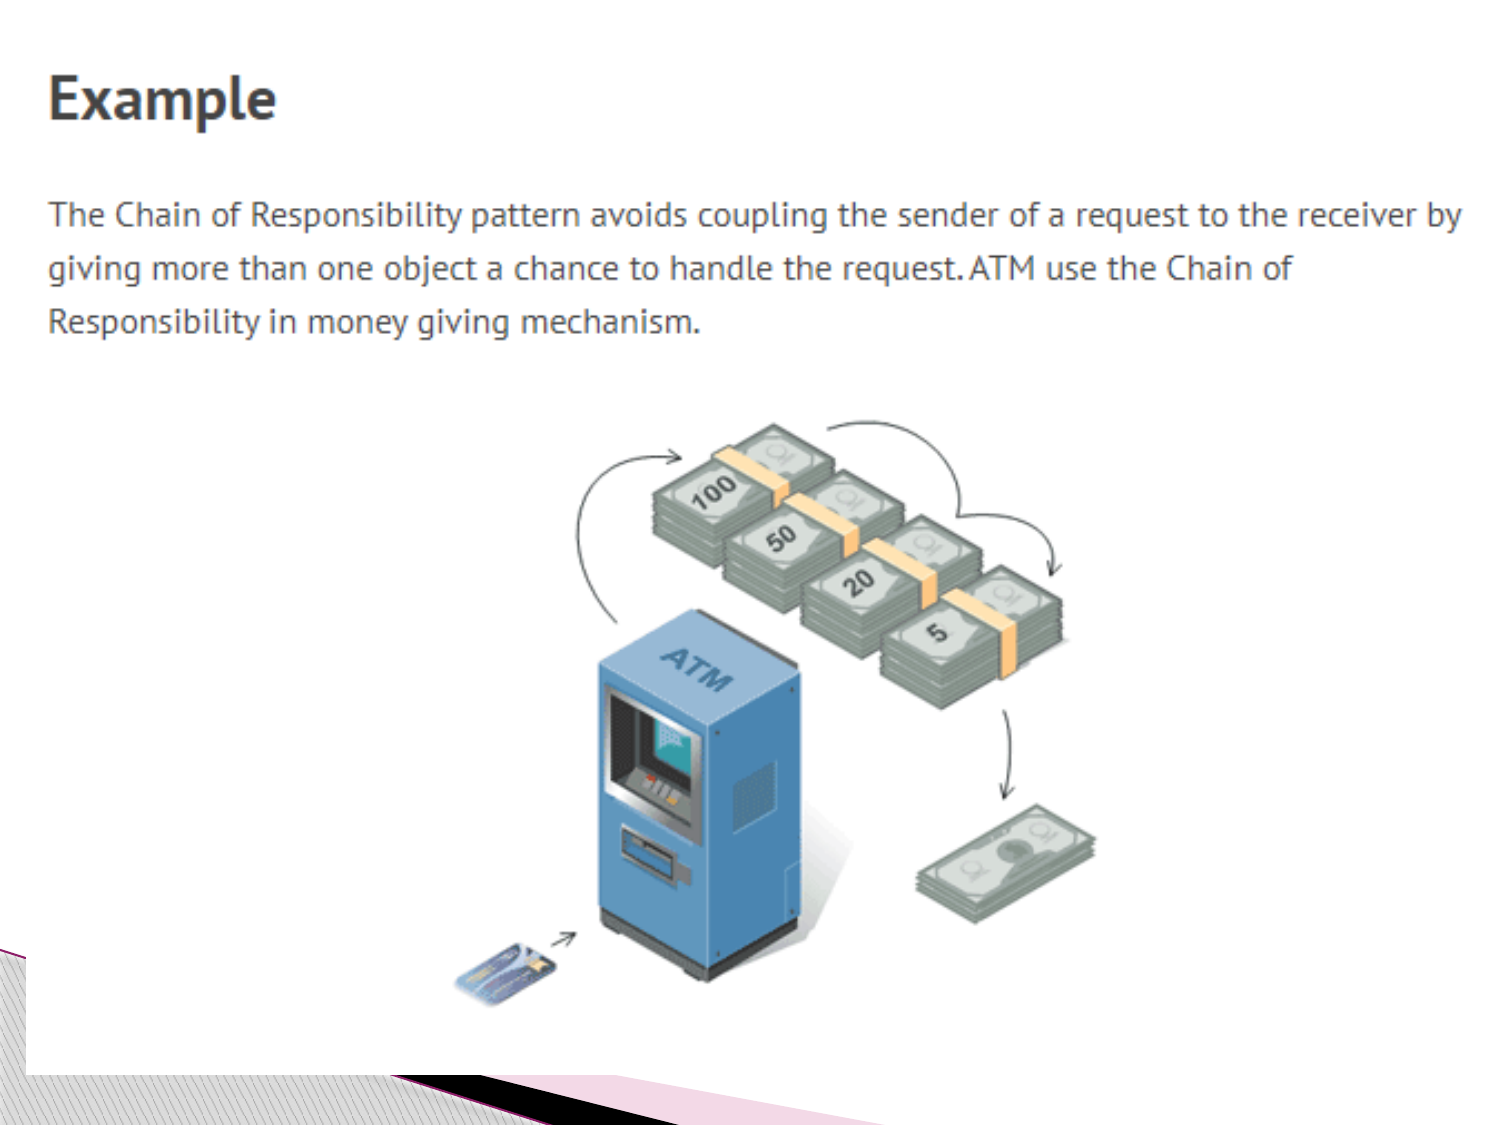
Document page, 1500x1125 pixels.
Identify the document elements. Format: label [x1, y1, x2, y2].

picture [26, 49, 1488, 1076]
